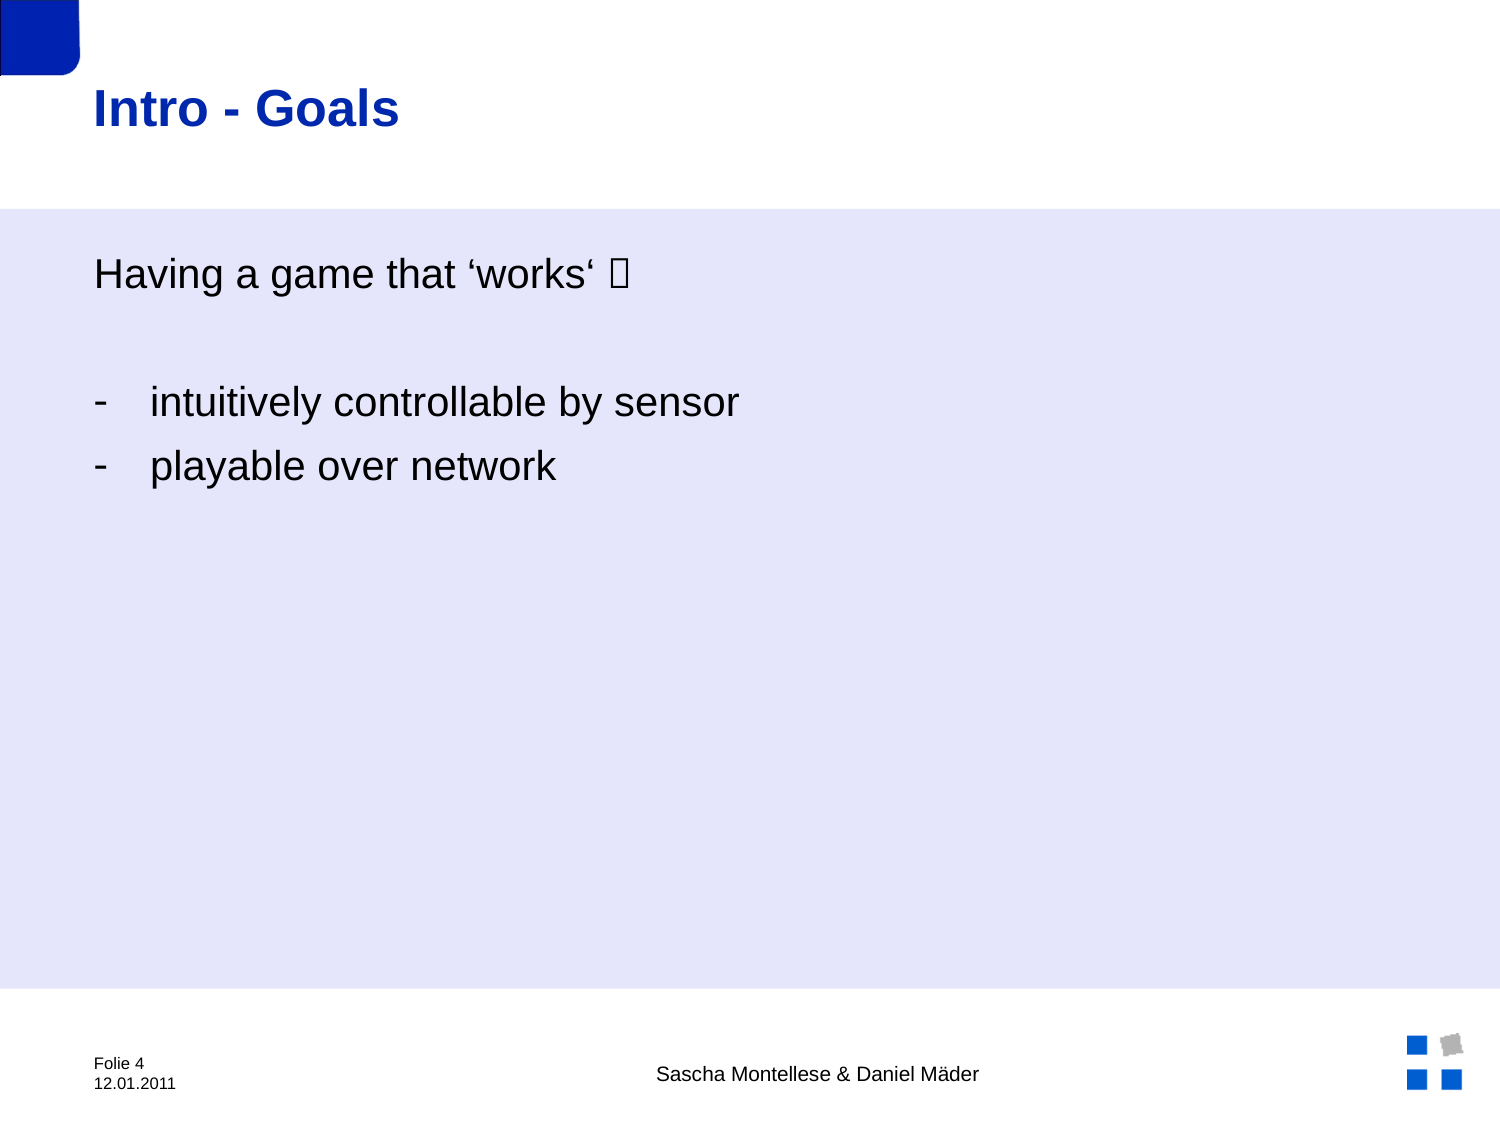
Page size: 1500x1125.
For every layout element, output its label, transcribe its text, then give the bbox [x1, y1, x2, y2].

picture [1407, 1033, 1465, 1093]
list Having a game that ‘works‘  intuitively controllable by sensor playable over network [93, 246, 1419, 950]
picture [0, 0, 81, 76]
title Intro - Goals [93, 74, 1419, 200]
